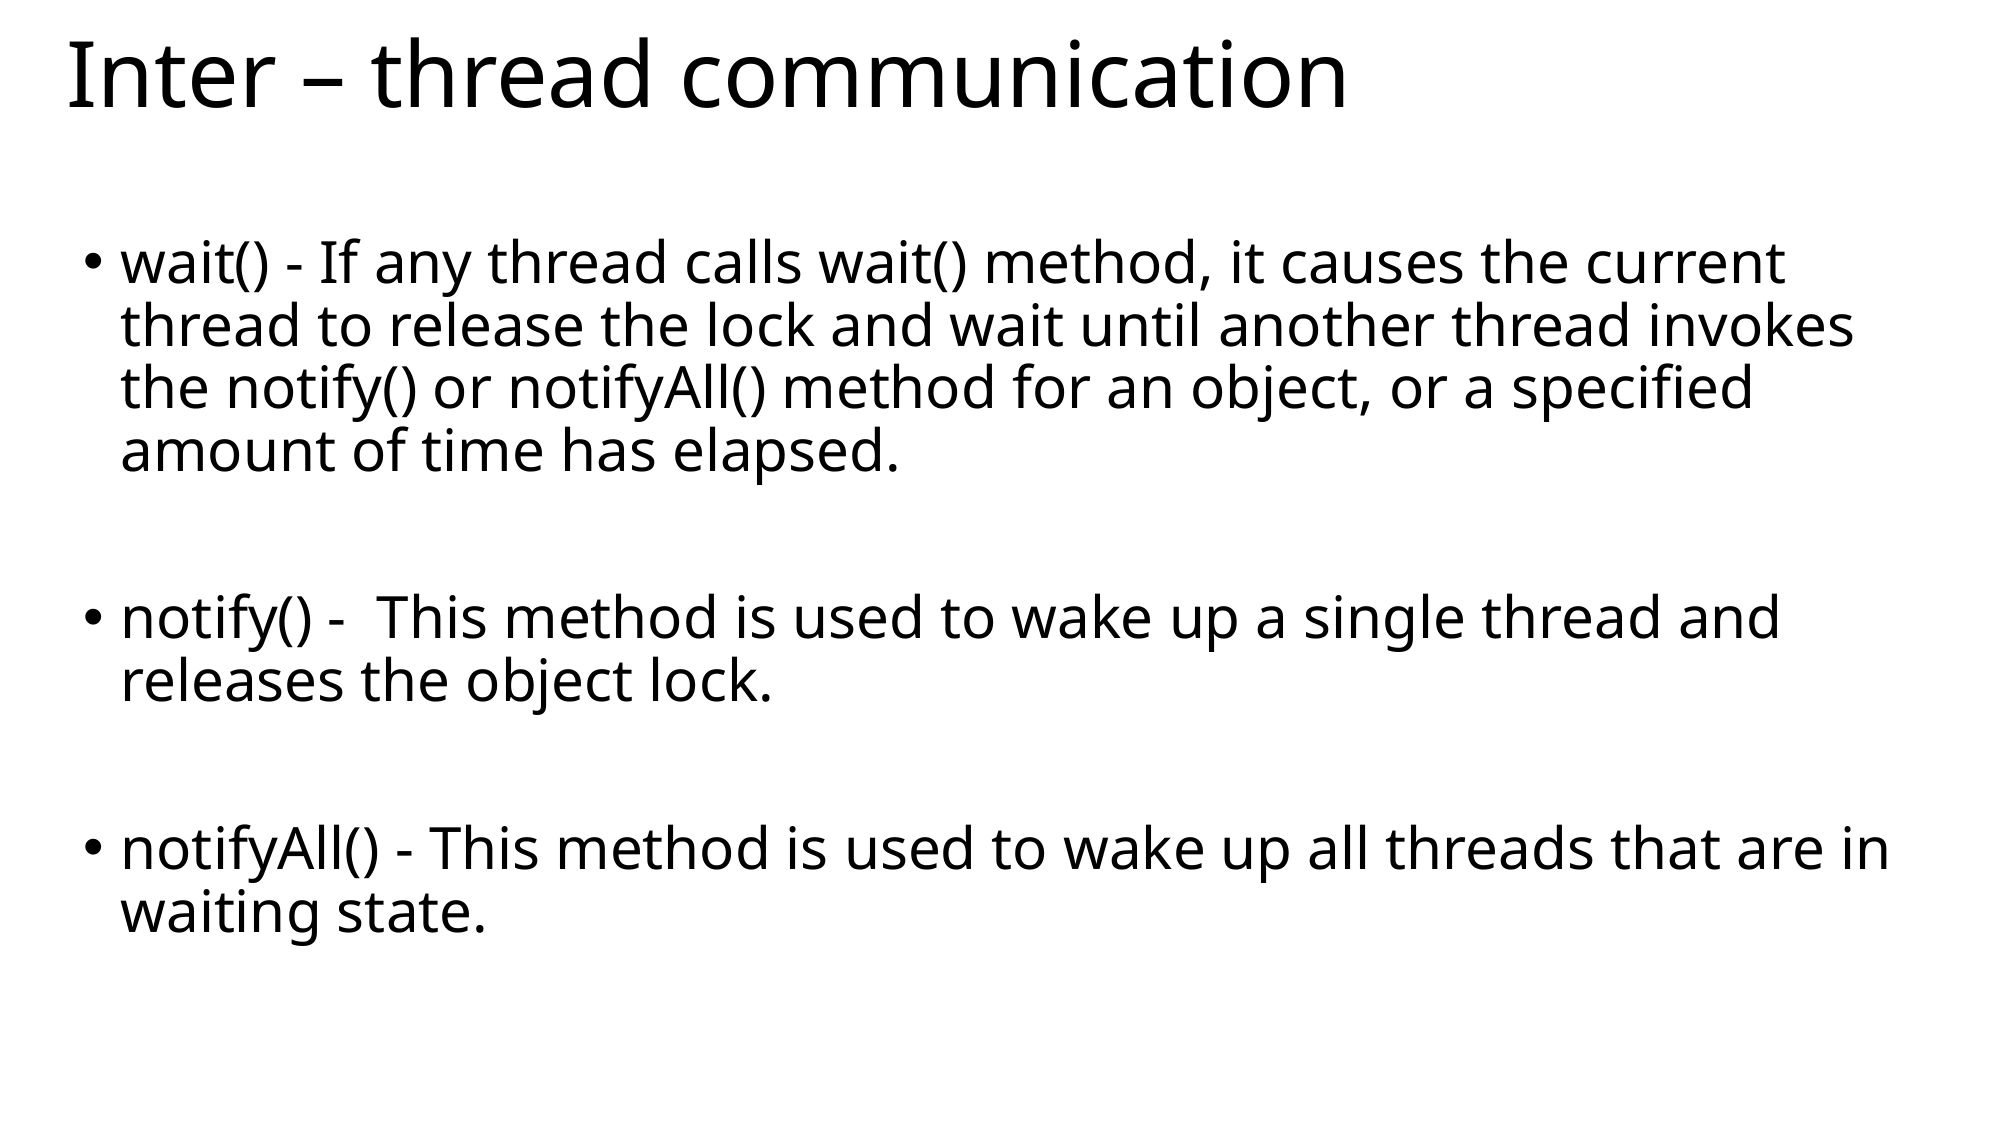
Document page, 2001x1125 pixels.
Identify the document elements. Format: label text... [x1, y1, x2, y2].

text_box wait() - If any thread calls wait() method, it causes the current thread to release the lock and wait until another thread invokes the notify() or notifyAll() method for an object, or a specified amount of time has elapsed. notify() - This method is used to wake up a single thread and releases the object lock. notifyAll() - This method is used to wake up all threads that are in waiting state. [68, 225, 1953, 1076]
text_box Inter – thread communication [51, 20, 1641, 183]
